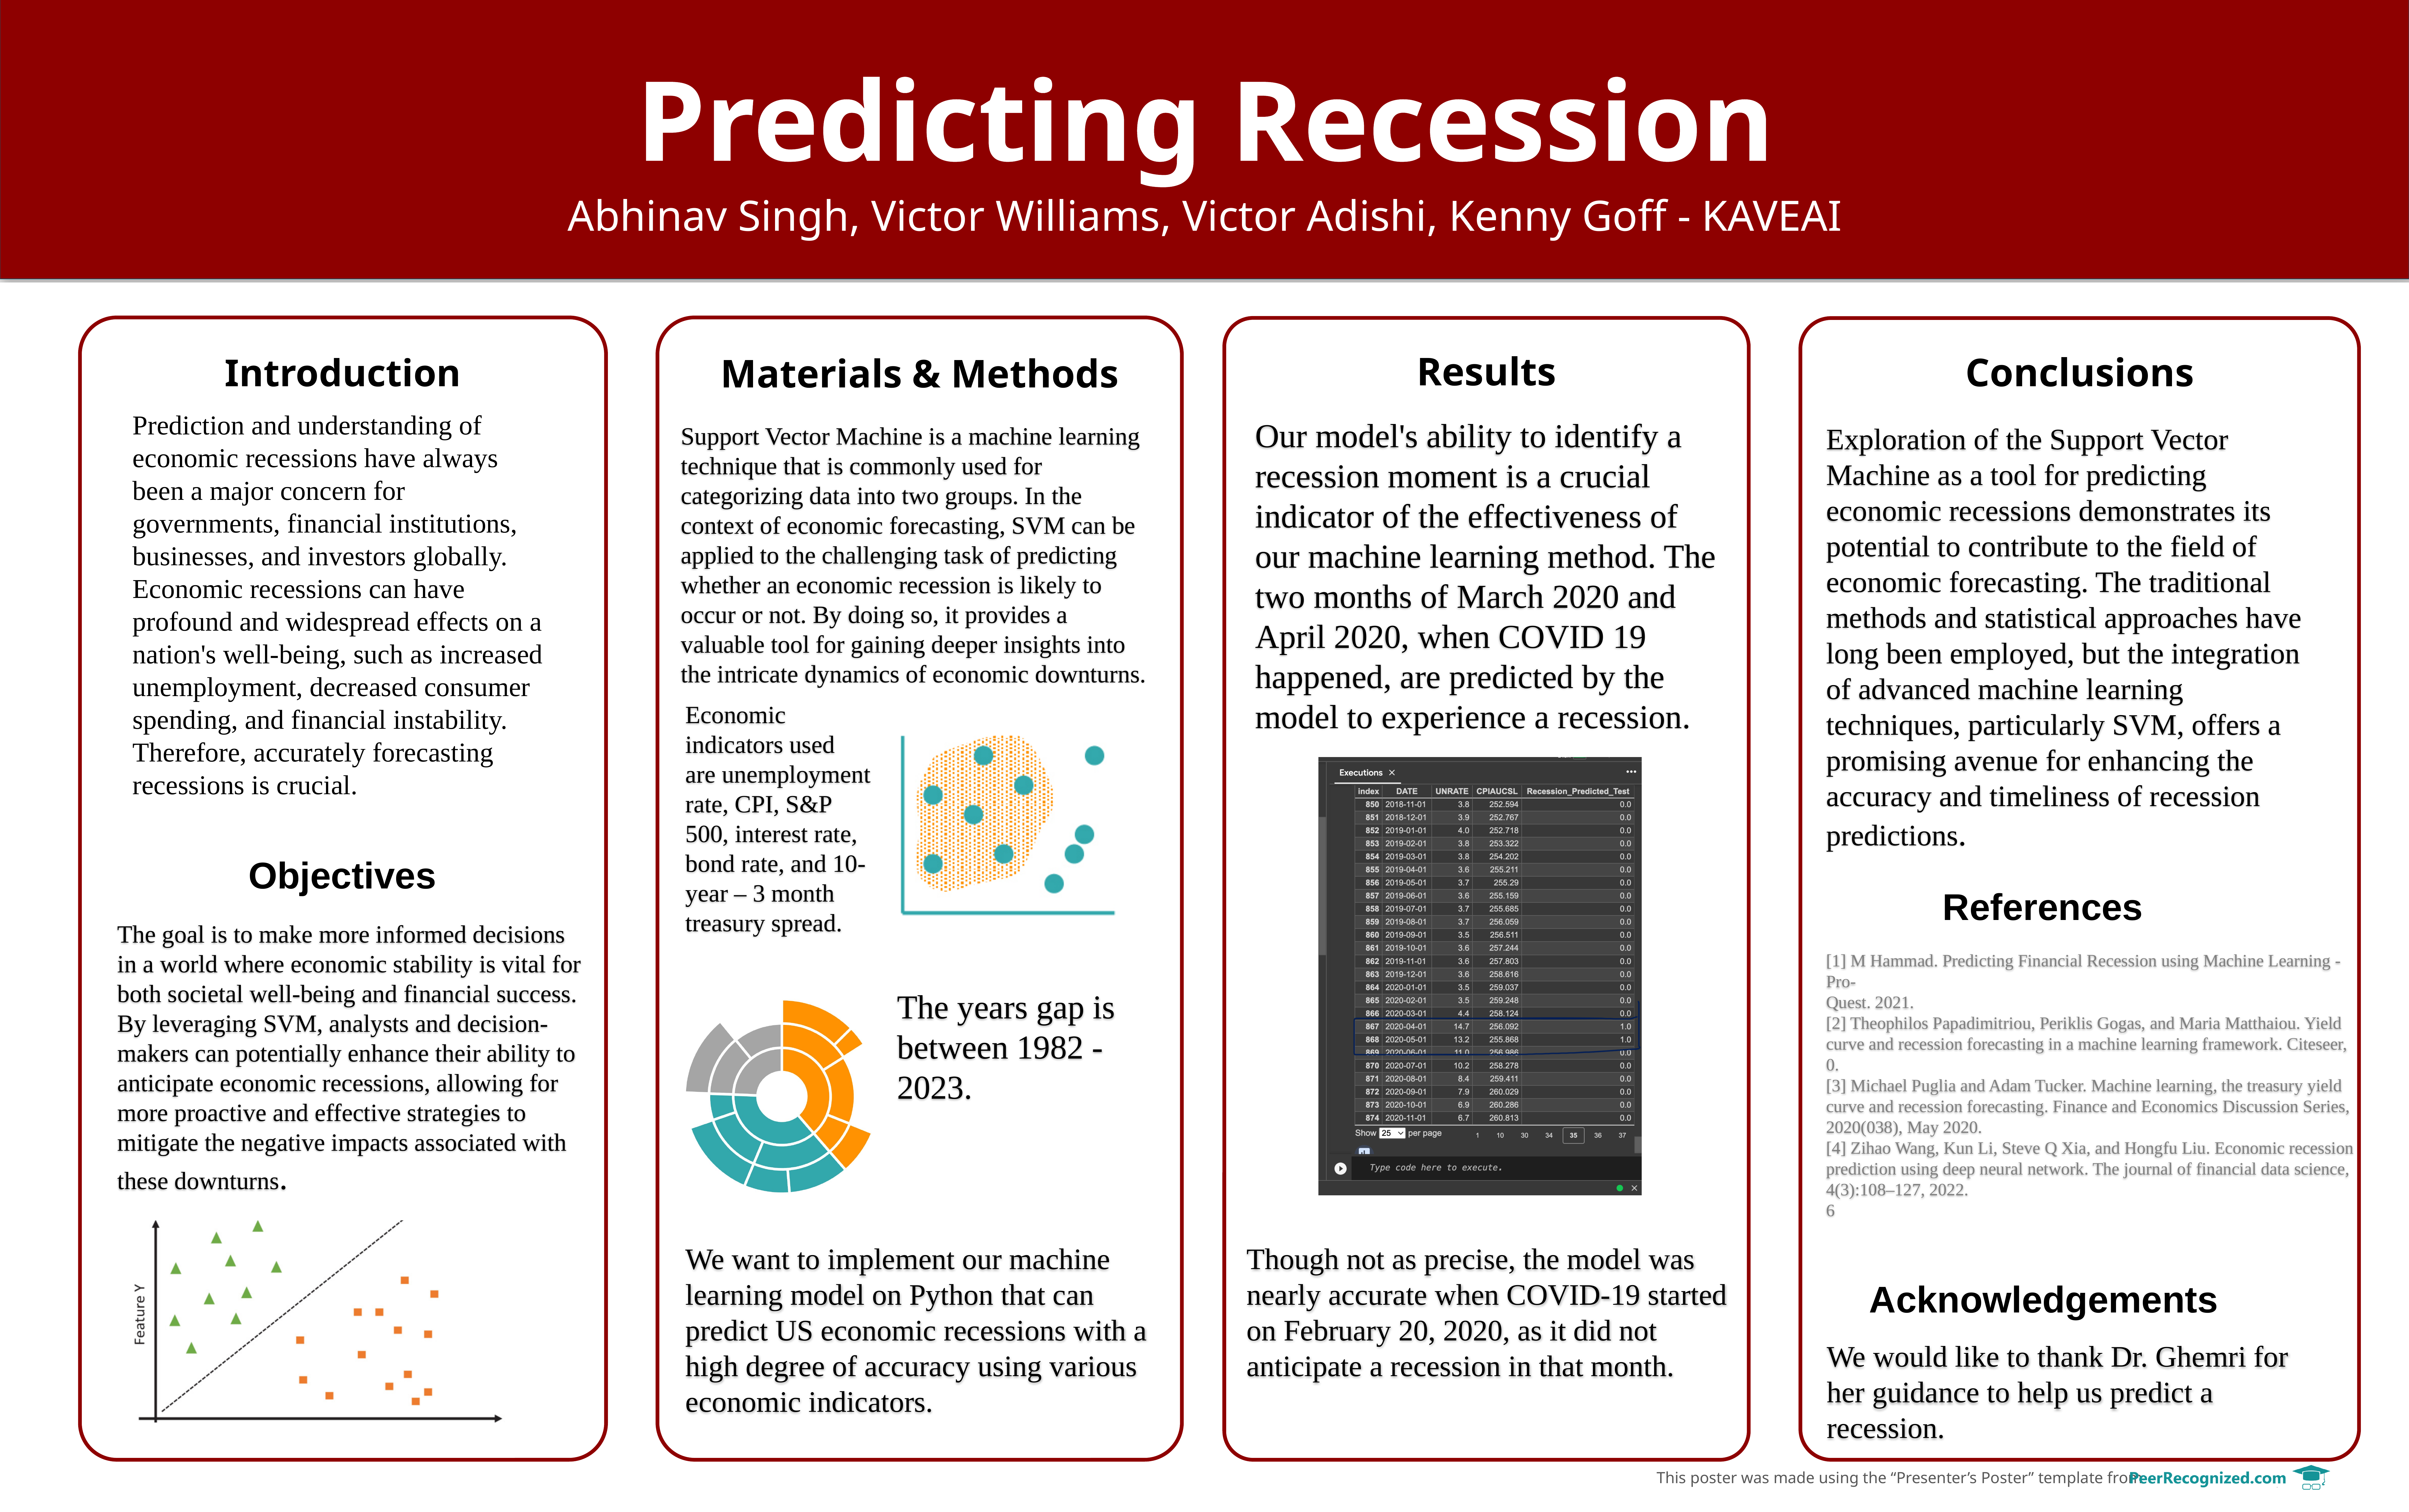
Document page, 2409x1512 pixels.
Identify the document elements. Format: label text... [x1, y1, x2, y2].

text_box Conclusions [1800, 318, 2359, 1460]
text_box We would like to thank Dr. Ghemri for her guidance to help us predict a recession. [1822, 1335, 2307, 1445]
text_box Economic indicators used are unemployment rate, CPI, S&P 500, interest rate, bond rate, and 10-year – 3 month treasury spread. [681, 696, 876, 934]
text_box Acknowledgements [1803, 1273, 2284, 1322]
picture [125, 1220, 529, 1423]
text_box The goal is to make more informed decisions in a world where economic stability is vital for both societal well-being and financial success. By leveraging SVM, analysts and decision-makers can potentially enhance their ability to anticipate economic recessions, allowing for more proactive and effective strategies to mitigate the negative impacts associated with these downturns. [113, 916, 591, 1141]
text_box Introduction Prediction and understanding of economic recessions have always been a major concern for governments, financial institutions, businesses, and investors globally. Economic recessions can have profound and widespread effects on a nation's well-being, such as increased unemployment, decreased consumer spending, and financial instability. Therefore, accurately forecasting recessions is crucial. [80, 317, 606, 1460]
text_box Materials & Methods [657, 317, 1182, 1460]
text_box Exploration of the Support Vector Machine as a tool for predicting economic recessions demonstrates its potential to contribute to the field of economic forecasting. The traditional methods and statistical approaches have long been employed, but the integration of advanced machine learning techniques, particularly SVM, offers a promising avenue for enhancing the accuracy and timeliness of recession predictions. [1821, 417, 2307, 829]
text_box Results [1224, 318, 1749, 1460]
picture [1318, 757, 1642, 1195]
text_box Support Vector Machine is a machine learning technique that is commonly used for categorizing data into two groups. In the context of economic forecasting, SVM can be applied to the challenging task of predicting whether an economic recession is likely to occur or not. By doing so, it provides a valuable tool for gaining deeper insights into the intricate dynamics of economic downturns. [676, 417, 1156, 657]
text_box [0, 0, 2409, 279]
text_box [1257, 762, 1317, 931]
picture [675, 999, 872, 1195]
text_box [113, 410, 591, 849]
text_box Our model's ability to identify a recession moment is a crucial indicator of the effectiveness of our machine learning method. The two months of March 2020 and April 2020, when COVID 19 happened, are predicted by the model to experience a recession. [1251, 412, 1730, 695]
text_box [1] M Hammad. Predicting Financial Recession using Machine Learning - Pro- Quest. 2021. [2] Theophilos Papadimitriou, Periklis Gogas, and Maria Matthaiou. Yield curve and recession forecasting in a machine learning framework. Citeseer, 0. [3] Michael Puglia and Adam Tucker. Machine learning, the treasury yield curve and recession forecasting. Finance and Economics Discussion Series, 2020(038), May 2020. [4] Zihao Wang, Kun Li, Steve Q Xia, and Hongfu Liu. Economic recession prediction using deep neural network. The journal of financial data science, 4(3):108–127, 2022. 6 [1821, 947, 2359, 1194]
text_box Though not as precise, the model was nearly accurate when COVID-19 started on February 20, 2020, as it did not anticipate a recession in that month. [1242, 1237, 1740, 1422]
text_box We want to implement our machine learning model on Python that can predict US economic recessions with a high degree of accuracy using various economic indicators. [681, 1237, 1162, 1433]
text_box The years gap is between 1982 - 2023. [893, 983, 1156, 1211]
picture [901, 736, 1116, 916]
text_box References [1803, 881, 2283, 930]
text_box Predicting Recession [73, 62, 2338, 188]
text_box This poster was made using the “Presenter’s Poster” template from [1652, 1466, 2129, 1489]
text_box Abhinav Singh, Victor Williams, Victor Adishi, Kenny Goff - KAVEAI [113, 188, 2298, 252]
text_box Objectives [80, 849, 605, 899]
picture [2130, 1460, 2338, 1494]
